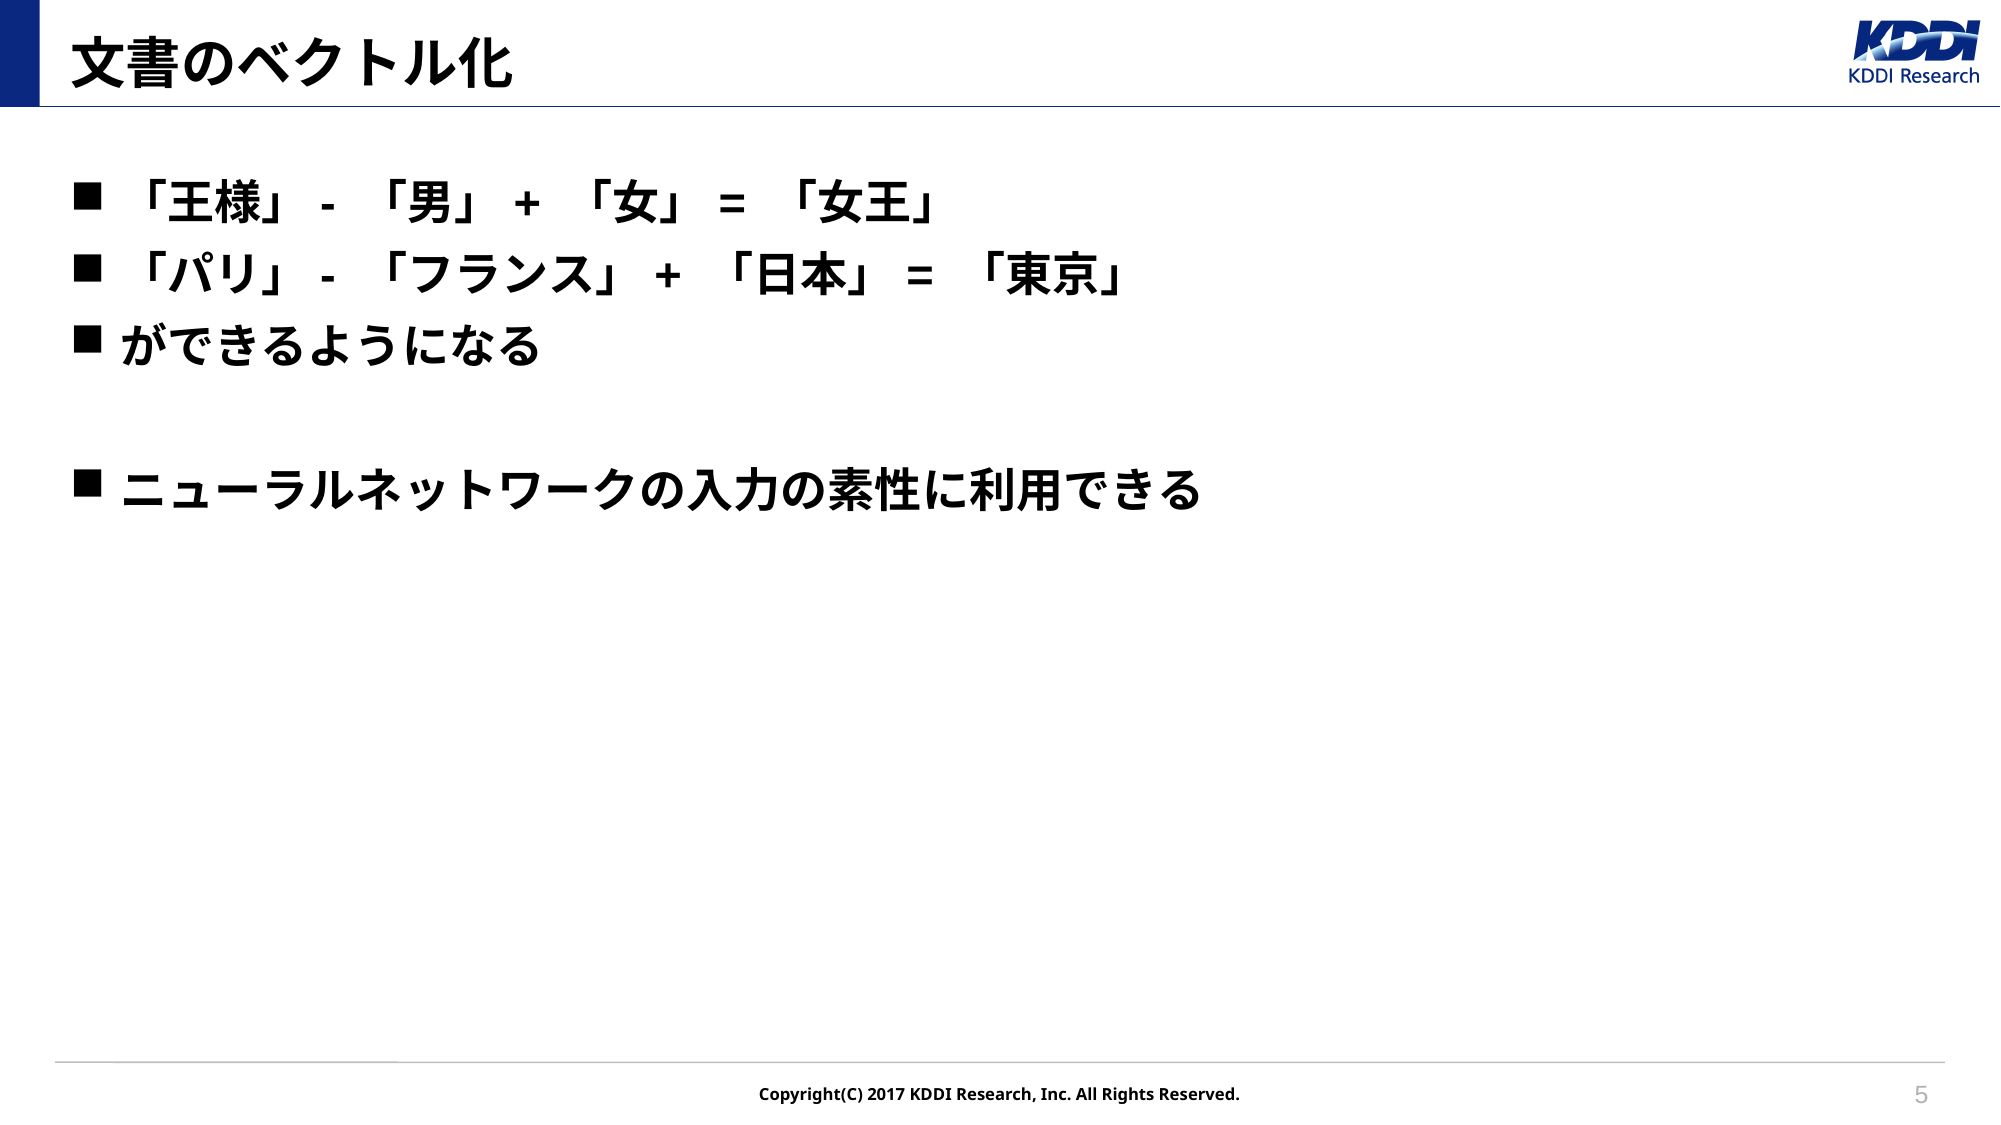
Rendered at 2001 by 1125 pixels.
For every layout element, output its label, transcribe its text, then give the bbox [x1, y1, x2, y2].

title 文書のベクトル化 [55, 9, 1815, 104]
list 「王様」- 「男」+ 「女」= 「女王」 「パリ」- 「フランス」+ 「日本」= 「東京」 ができるようになる ニューラルネットワークの入力の素性に利用できる [55, 171, 1945, 1038]
picture [1829, 0, 2000, 103]
slide_number 5 [1493, 1063, 1944, 1124]
